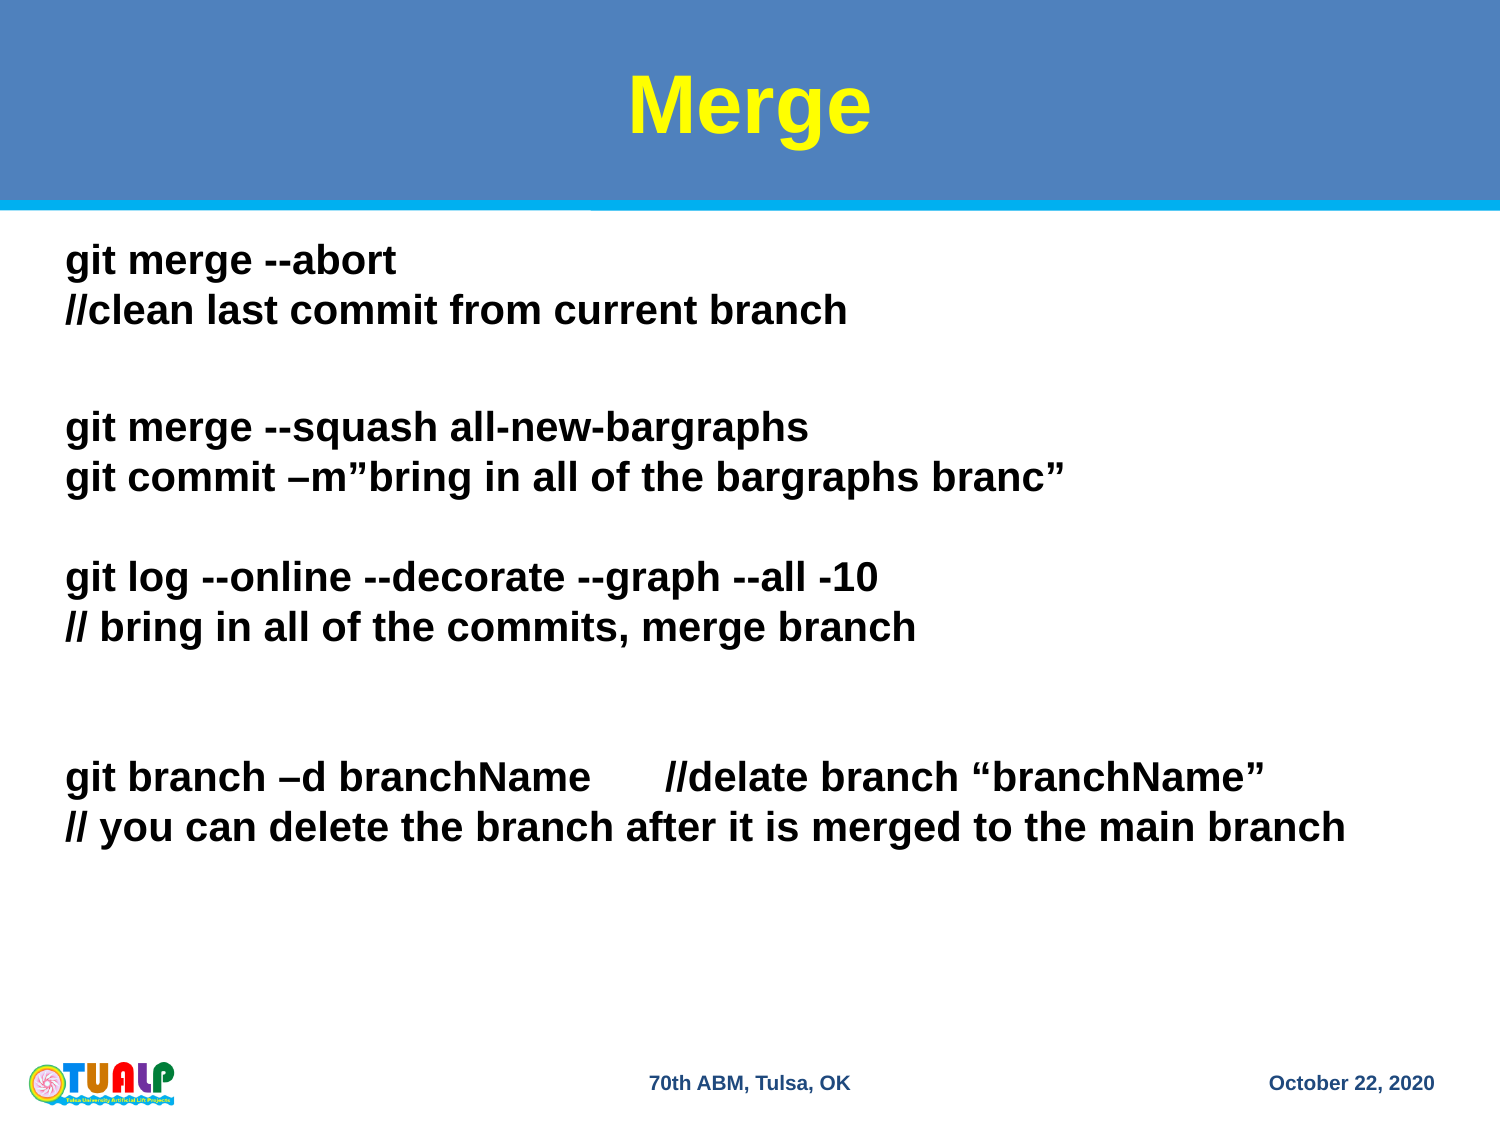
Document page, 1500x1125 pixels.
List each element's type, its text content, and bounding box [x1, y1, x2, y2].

list git merge --abort //clean last commit from current branch git merge --squash all-new-bargraphs git commit –m”bring in all of the bargraphs branc” git log --online --decorate --graph --all -10 // bring in all of the commits, merge branch git branch –d branchName //delate branch “branchName” // you can delete the branch after it is merged to the main branch [50, 224, 1450, 1025]
picture [27, 1062, 175, 1106]
footer 70th ABM, Tulsa, OK [512, 1052, 988, 1113]
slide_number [1100, 1052, 1450, 1113]
title Merge [0, 0, 1500, 205]
